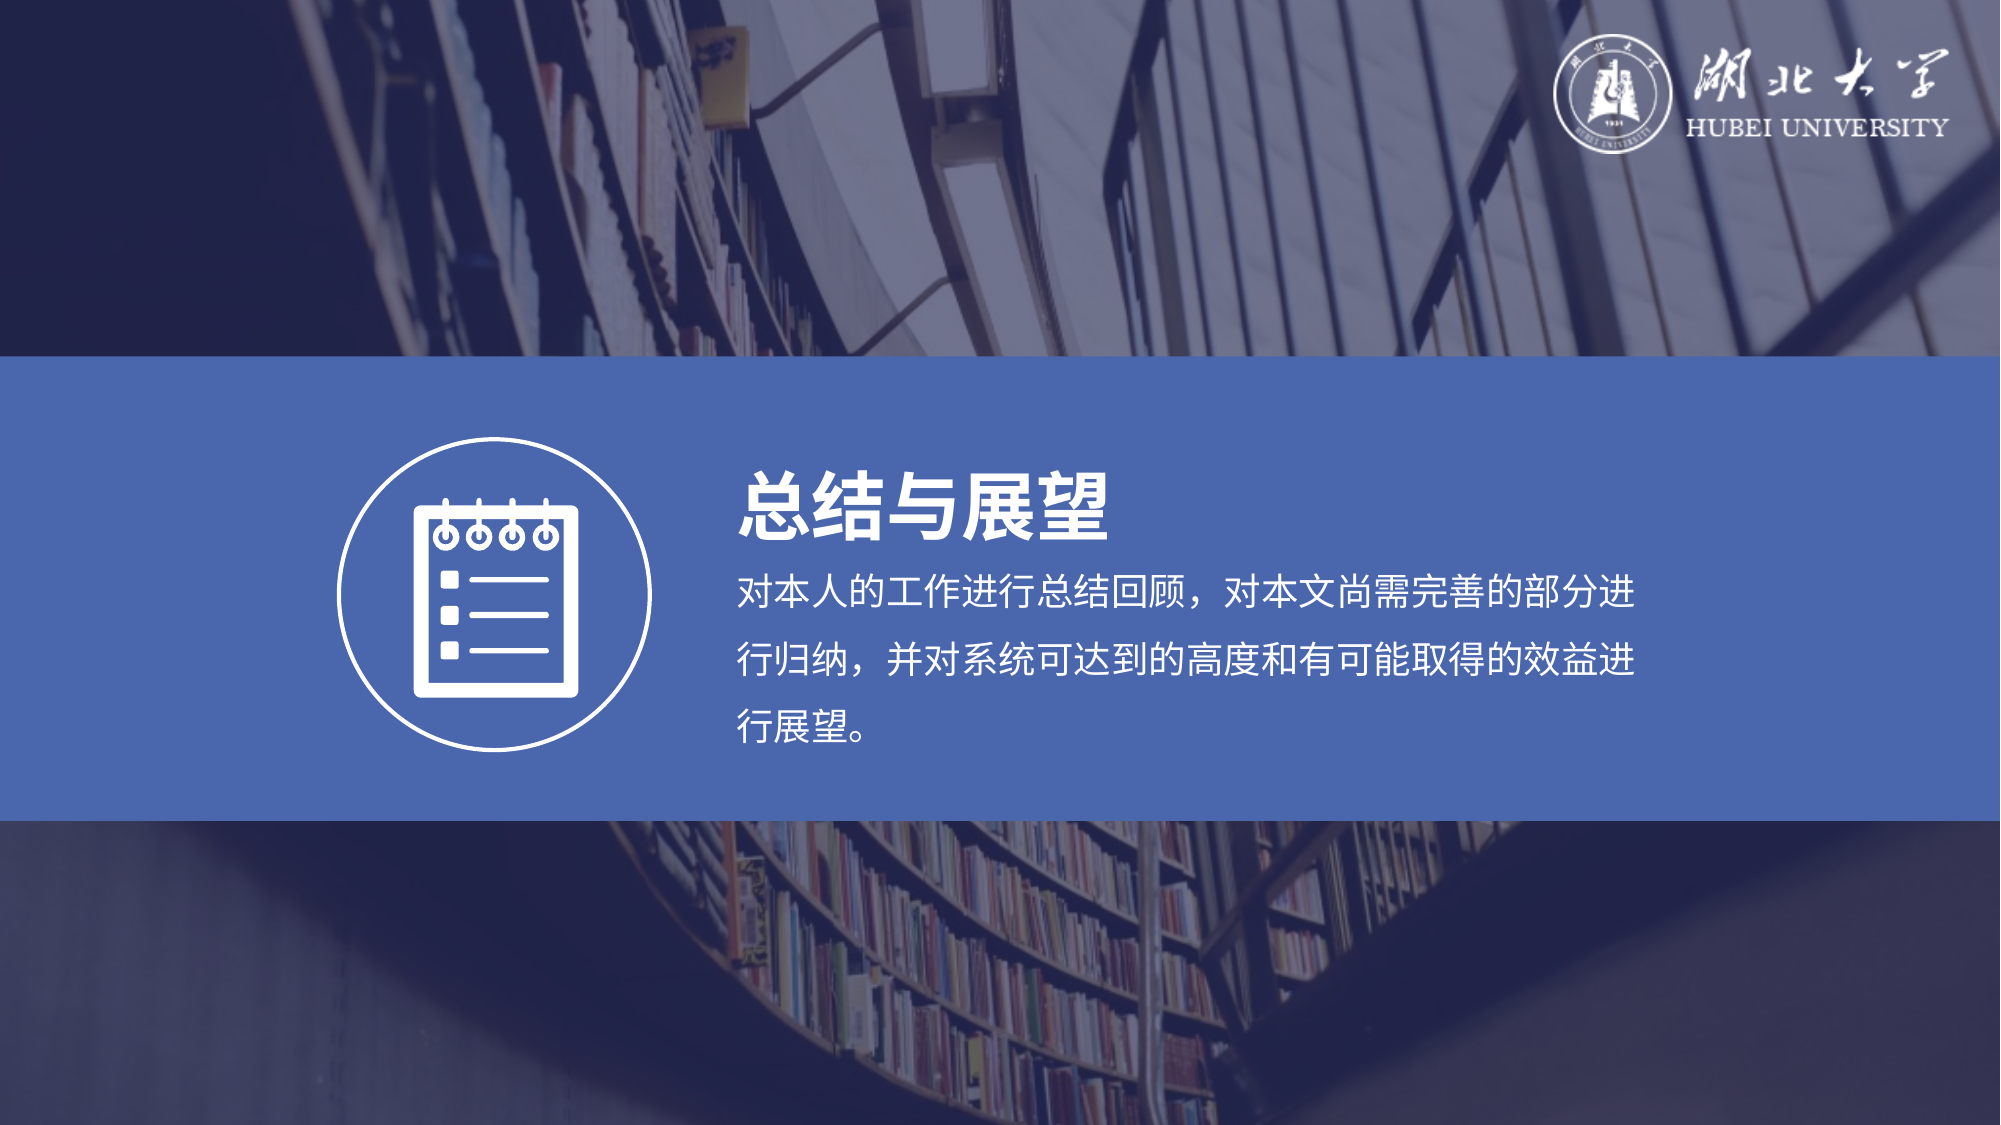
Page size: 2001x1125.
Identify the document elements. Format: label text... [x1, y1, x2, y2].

text_box 总结与展望 [721, 407, 1658, 538]
picture [1552, 34, 1952, 154]
text_box 对本人的工作进行总结回顾，对本文尚需完善的部分进行归纳，并对系统可达到的高度和有可能取得的效益进行展望。 [721, 538, 1658, 756]
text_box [338, 439, 650, 751]
text_box [0, 355, 2000, 822]
